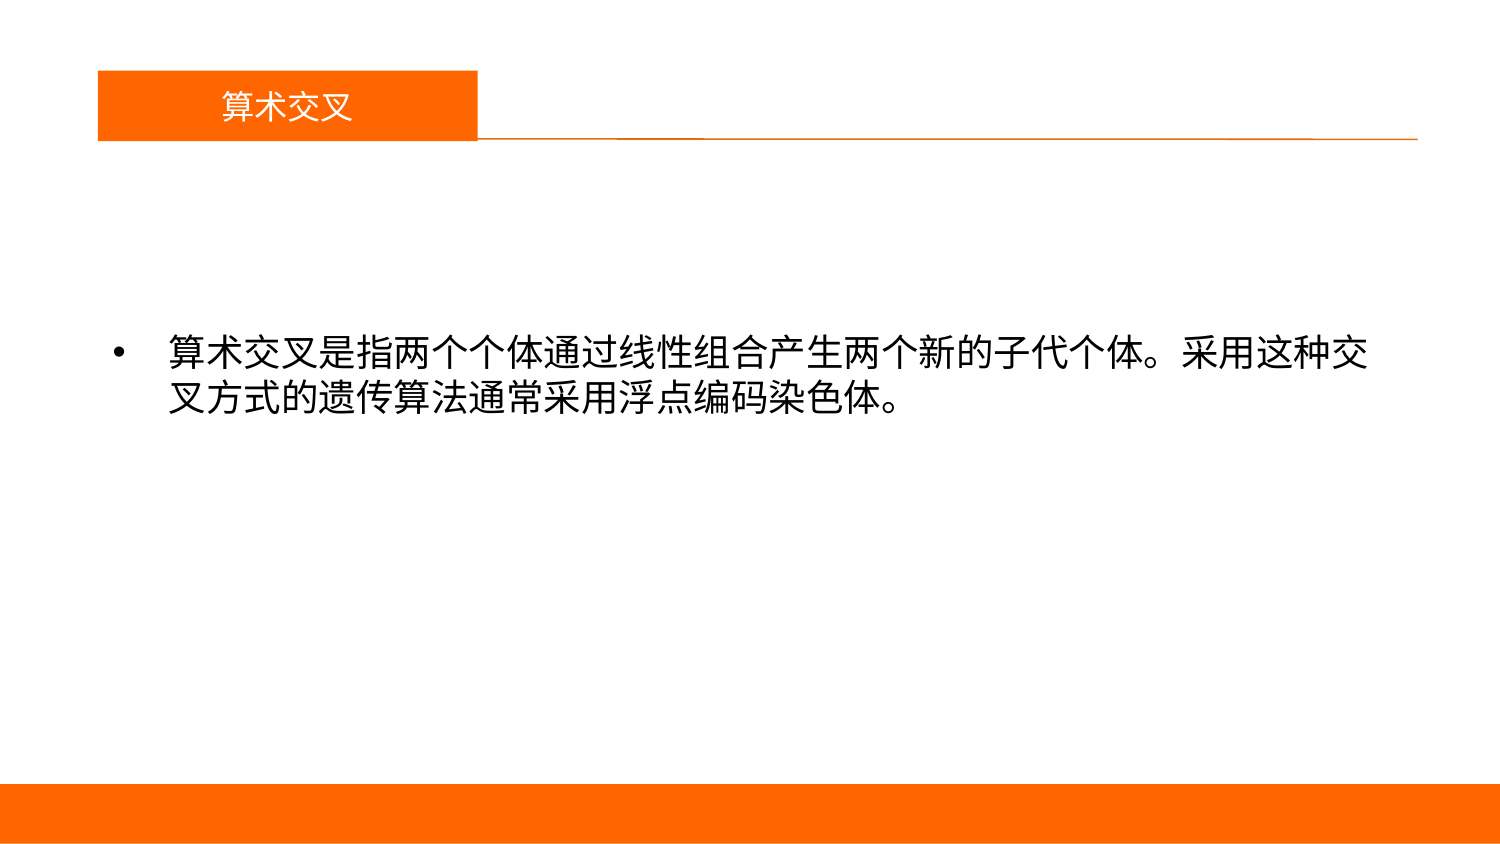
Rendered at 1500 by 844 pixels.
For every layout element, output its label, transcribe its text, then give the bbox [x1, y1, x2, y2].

text_box 算术交叉 [96, 68, 480, 143]
text_box 算术交叉是指两个个体通过线性组合产生两个新的子代个体。采用这种交叉方式的遗传算法通常采用浮点编码染色体。 [97, 164, 1418, 427]
text_box [99, 70, 130, 147]
text_box [0, 782, 1500, 844]
